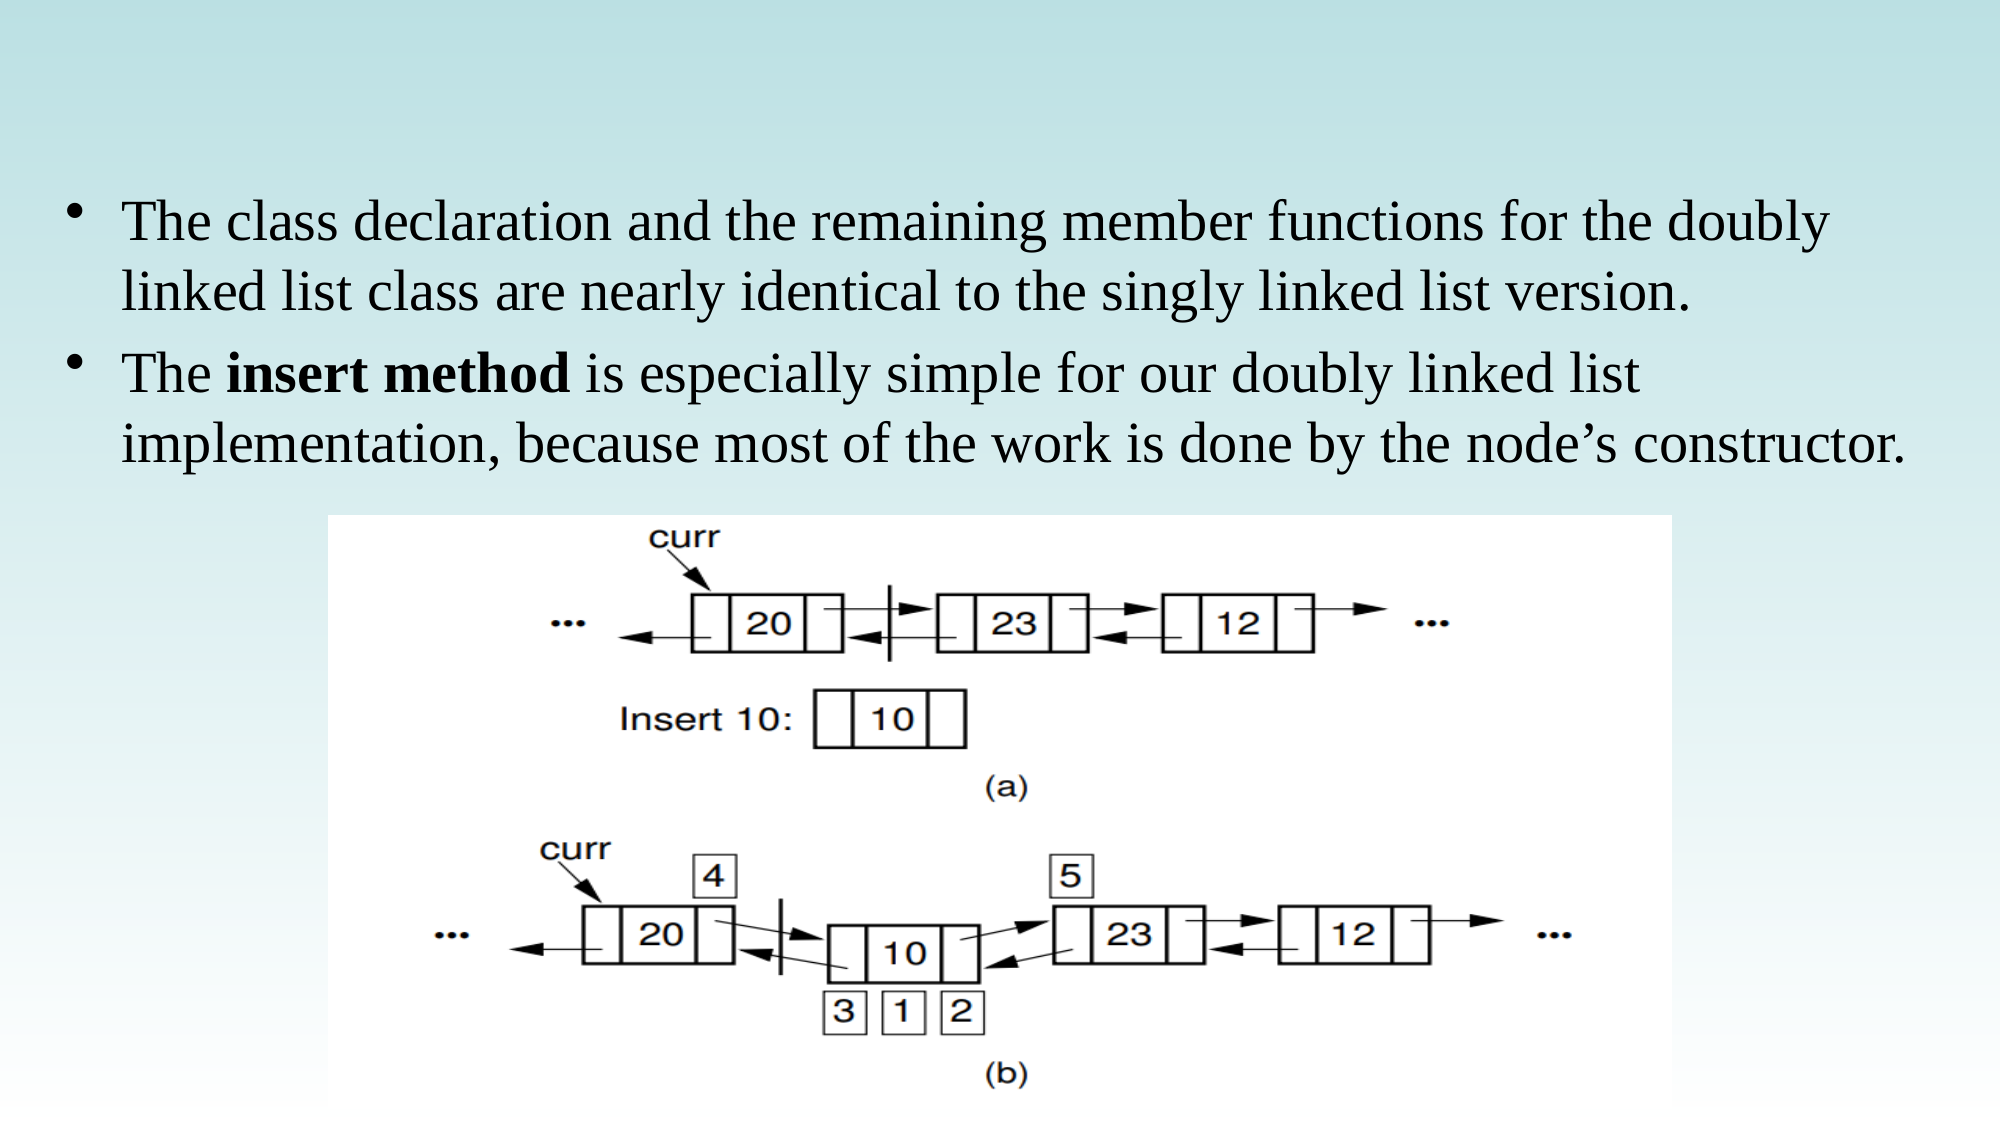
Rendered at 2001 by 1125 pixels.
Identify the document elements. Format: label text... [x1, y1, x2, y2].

list The class declaration and the remaining member functions for the doubly linked list class are nearly identical to the singly linked list version. The insert method is especially simple for our doubly linked list implementation, because most of the work is done by the node’s constructor. [50, 174, 1950, 1050]
picture [328, 515, 1672, 1110]
